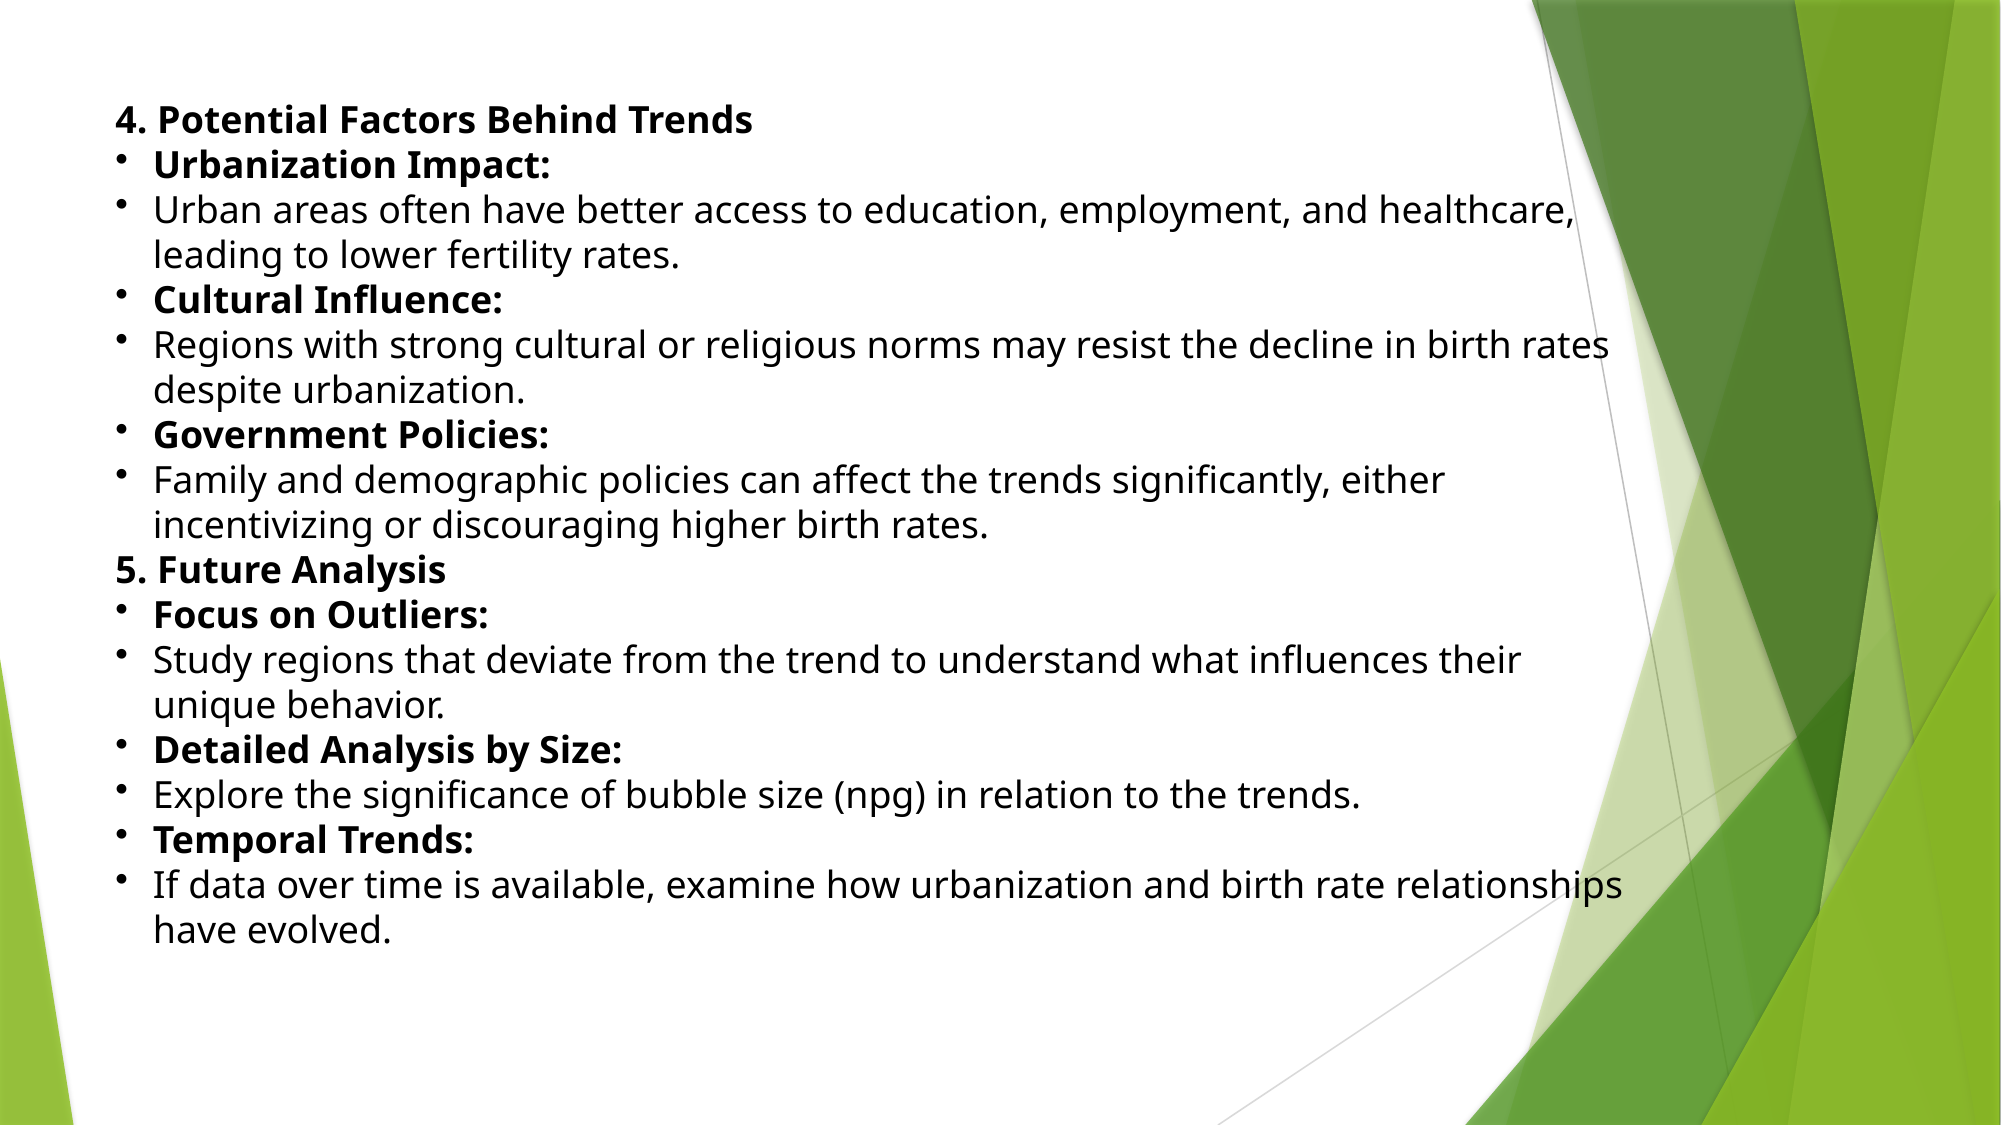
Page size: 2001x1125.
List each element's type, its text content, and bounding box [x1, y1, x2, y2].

text_box 4. Potential Factors Behind Trends Urbanization Impact: Urban areas often have better access to education, employment, and healthcare, leading to lower fertility rates. Cultural Influence: Regions with strong cultural or religious norms may resist the decline in birth rates despite urbanization. Government Policies: Family and demographic policies can affect the trends significantly, either incentivizing or discouraging higher birth rates. 5. Future Analysis Focus on Outliers: Study regions that deviate from the trend to understand what influences their unique behavior. Detailed Analysis by Size: Explore the significance of bubble size (npg) in relation to the trends. Temporal Trends: If data over time is available, examine how urbanization and birth rate relationships have evolved. [100, 88, 1657, 959]
